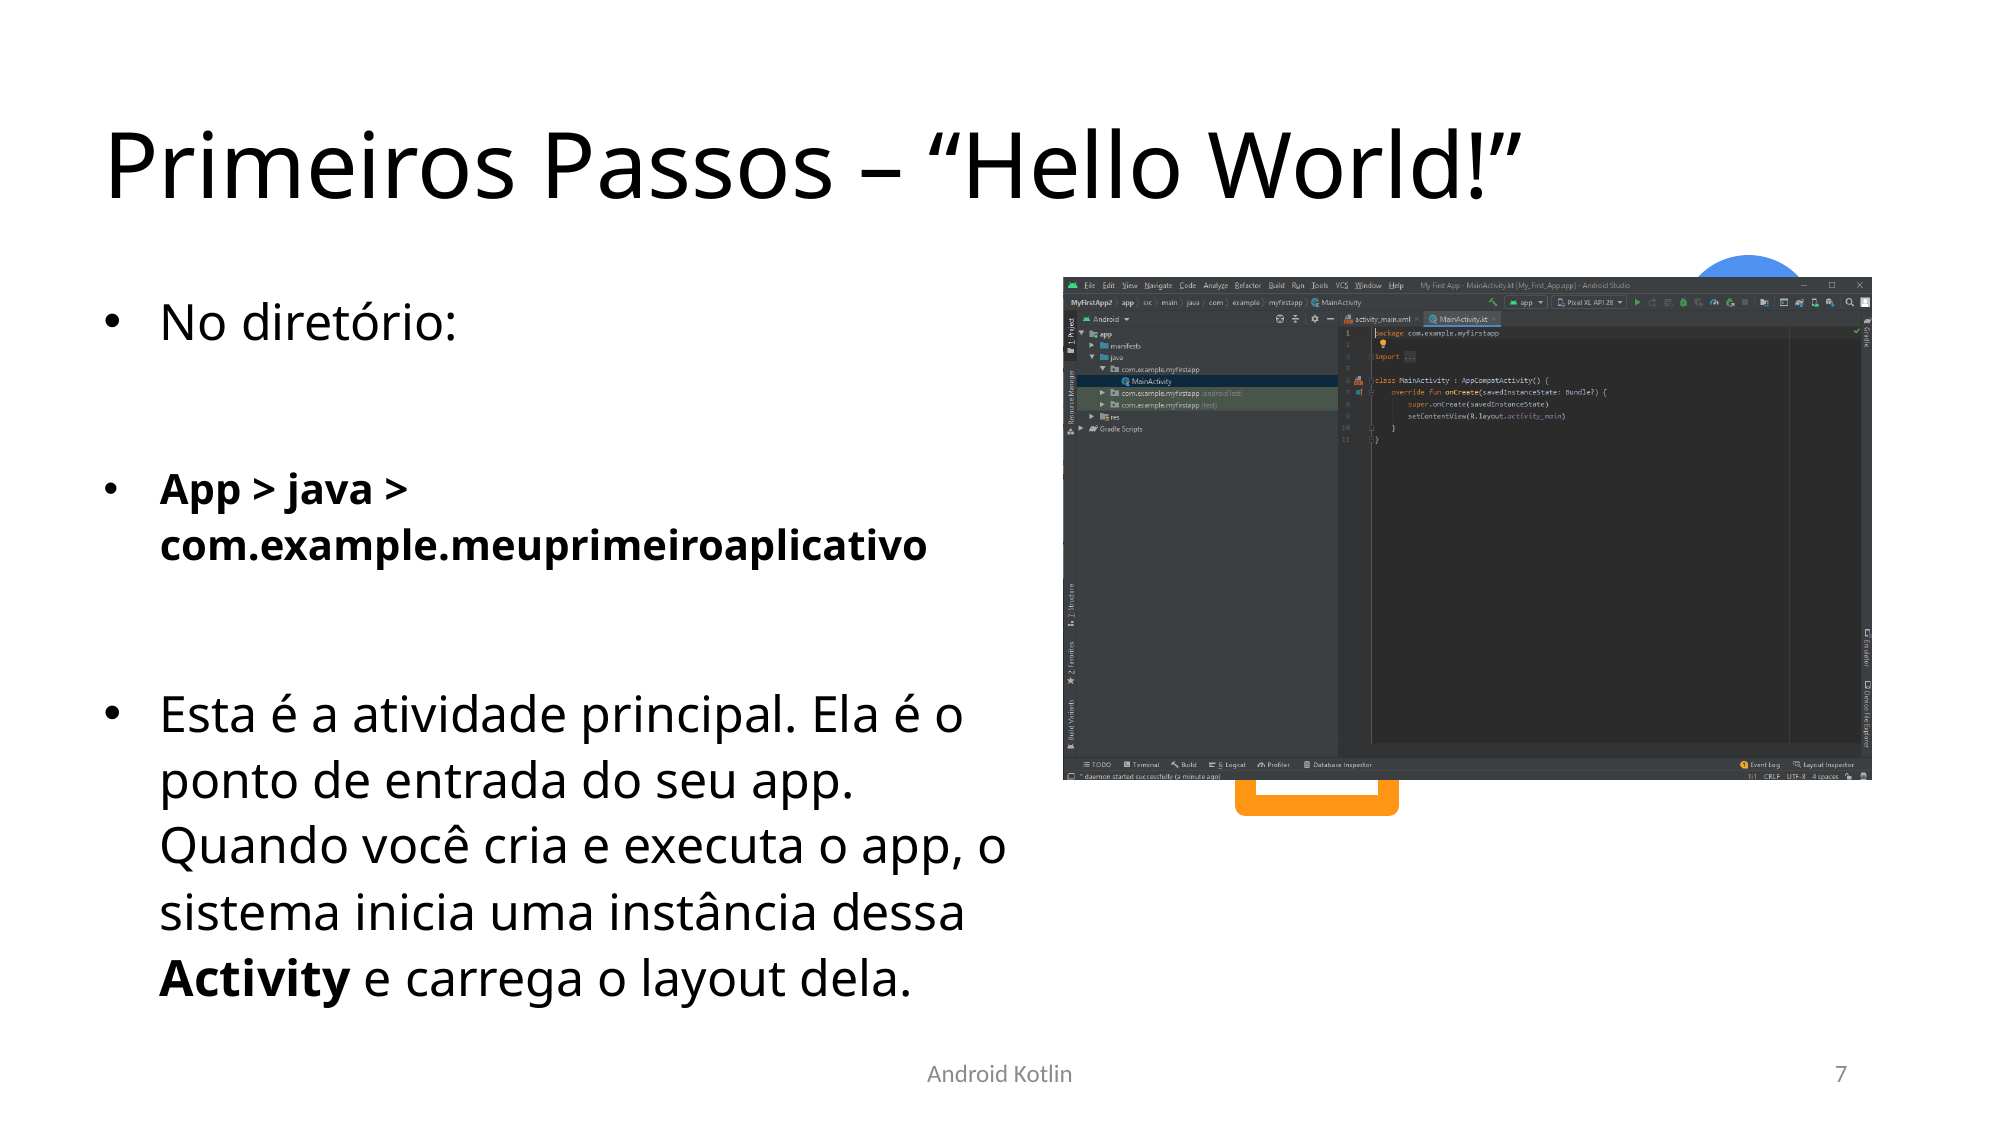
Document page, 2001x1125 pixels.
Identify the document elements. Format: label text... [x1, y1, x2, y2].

footer Android Kotlin [662, 1042, 1338, 1103]
list No diretório: App > java > com.example.meuprimeiroaplicativo Esta é a atividade principal. Ela é o ponto de entrada do seu app. Quando você cria e executa o app, o sistema inicia uma instância dessa Activity e carrega o layout dela. [88, 277, 1041, 1043]
picture [1063, 277, 1872, 780]
title Primeiros Passos – “Hello World!” [88, 59, 1561, 278]
slide_number 7 [1412, 1042, 1863, 1103]
